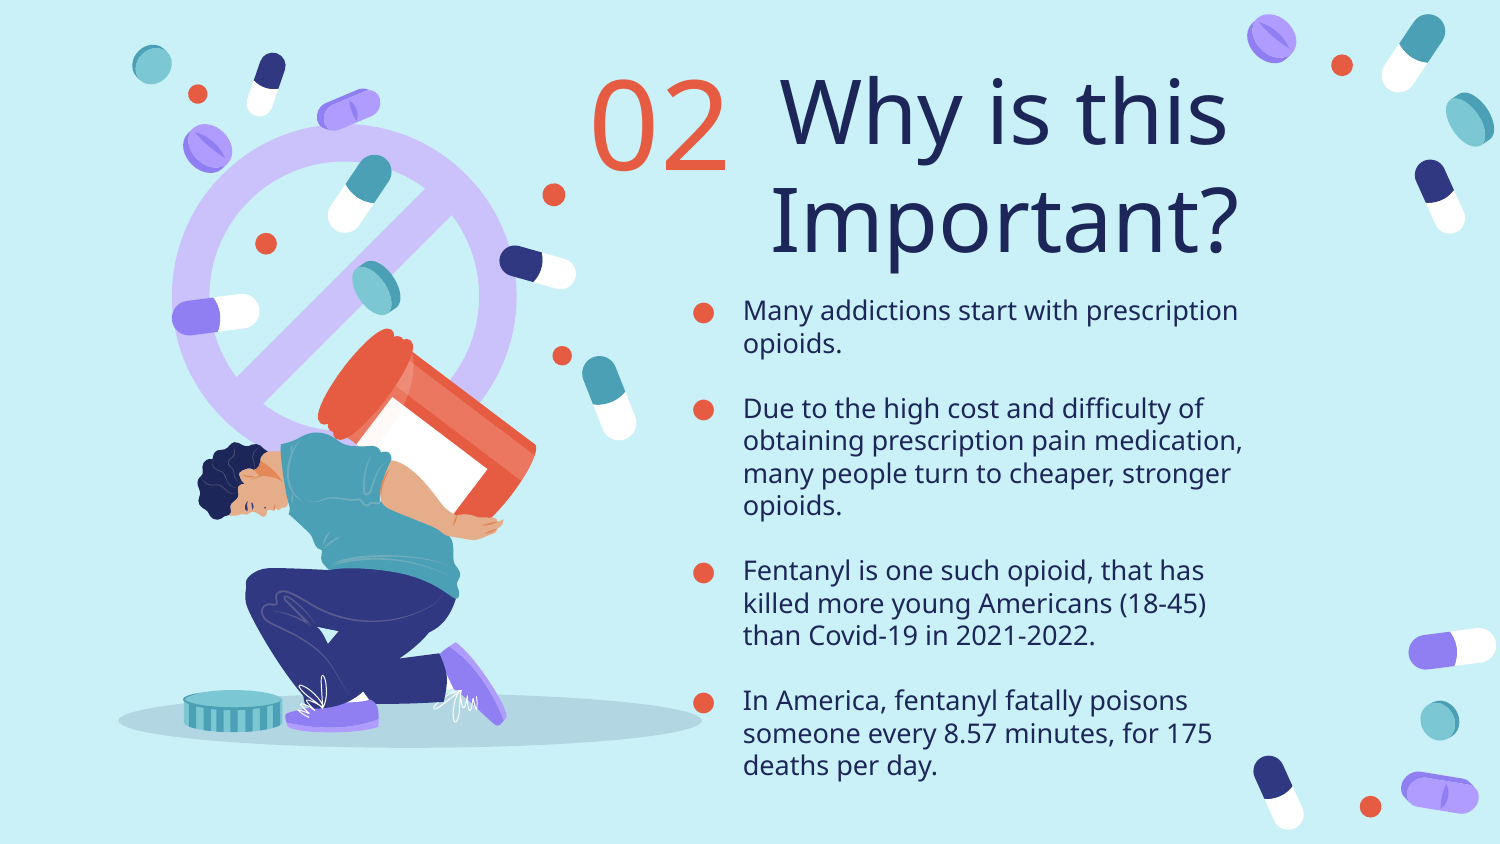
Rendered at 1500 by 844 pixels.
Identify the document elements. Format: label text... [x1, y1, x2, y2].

title 02 [555, 35, 766, 205]
text_box Many addictions start with prescription opioids. Due to the high cost and difficulty of obtaining prescription pain medication, many people turn to cheaper, stronger opioids. Fentanyl is one such opioid, that has killed more young Americans (18-45) than Covid-19 in 2021-2022. In America, fentanyl fatally poisons someone every 8.57 minutes, for 175 deaths per day. [706, 278, 1270, 748]
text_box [118, 44, 703, 749]
title Why is this Important? [707, 58, 1337, 285]
